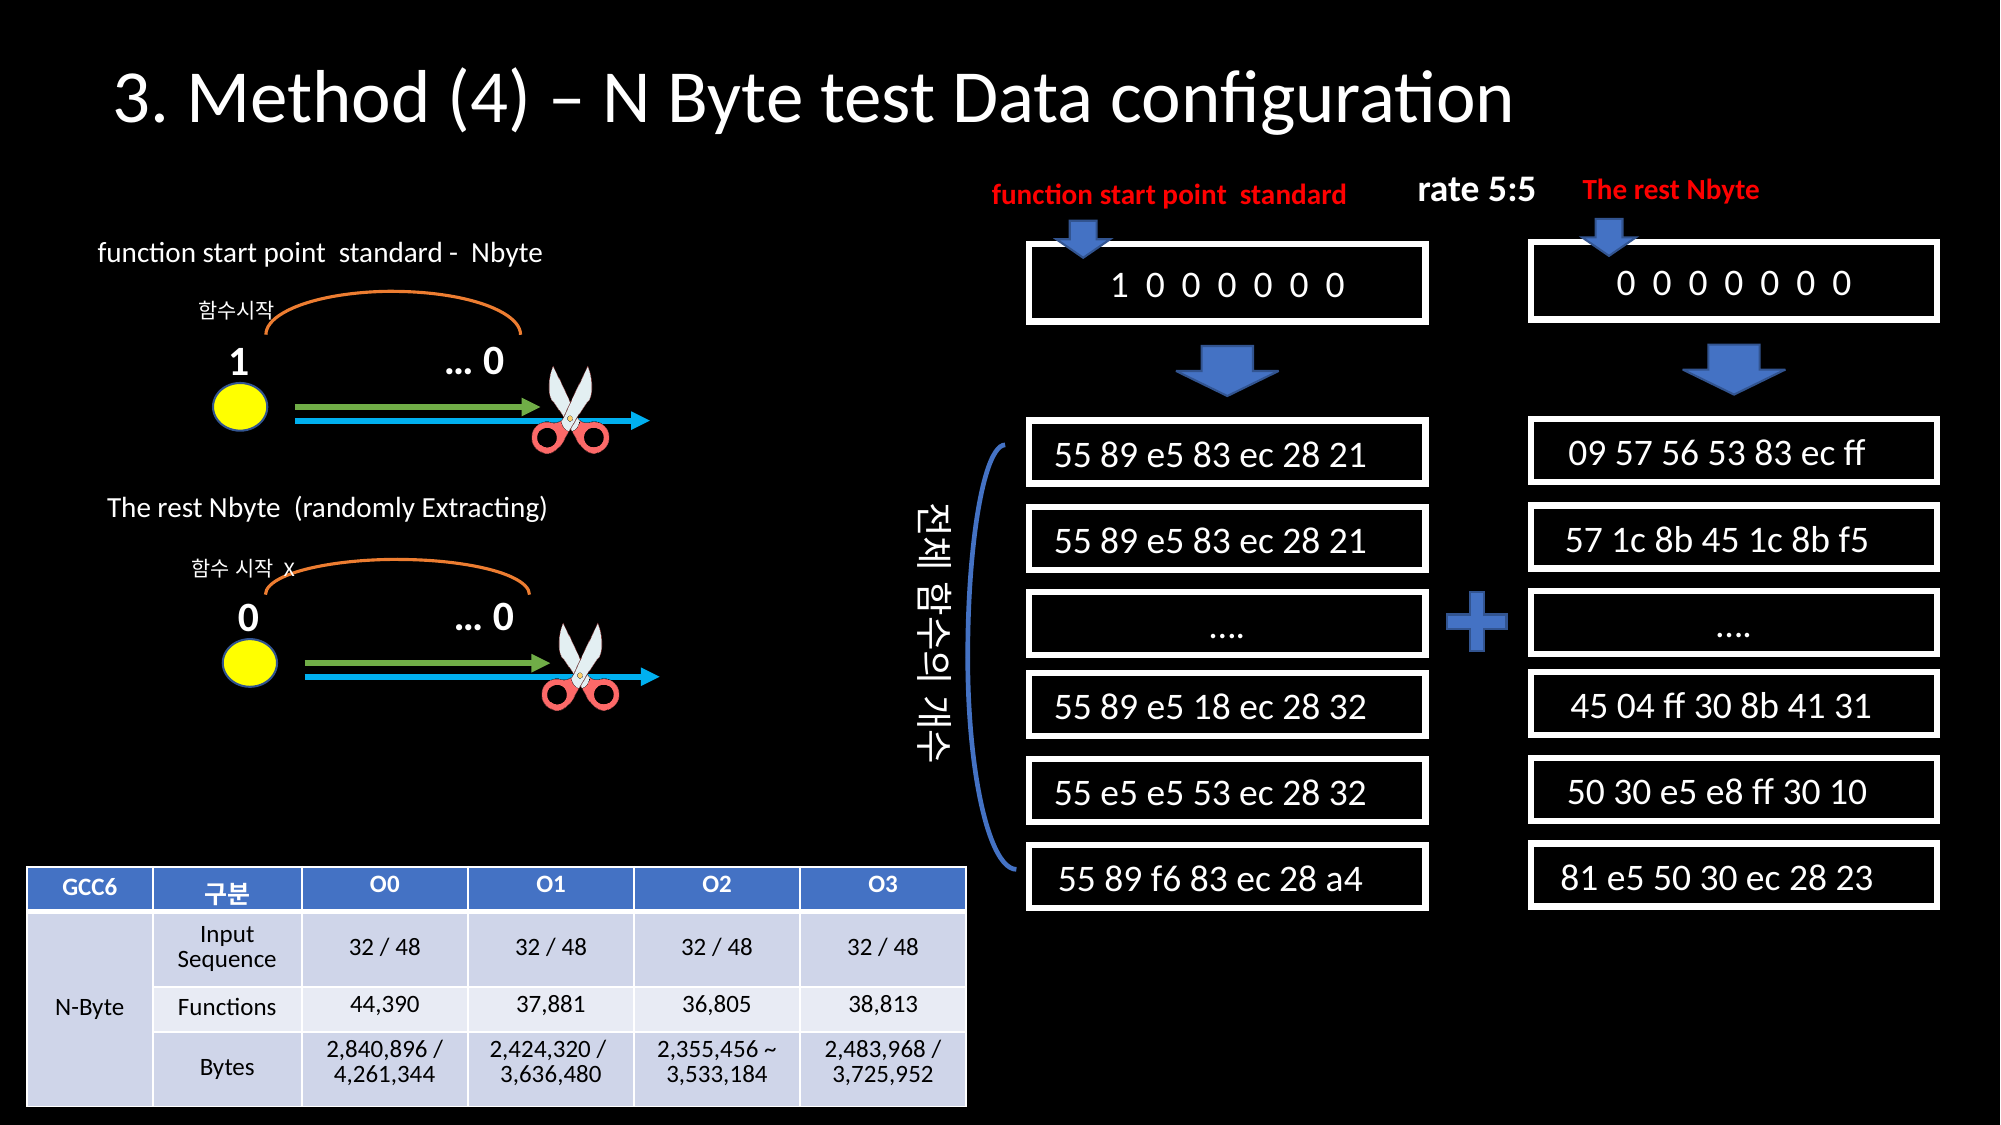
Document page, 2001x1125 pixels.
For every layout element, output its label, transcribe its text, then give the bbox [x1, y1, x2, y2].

text_box 함수 시작 X [176, 548, 320, 588]
text_box 1 [213, 330, 268, 392]
table_header O2 [635, 868, 799, 909]
table_header O3 [801, 868, 889, 909]
table_cell 2,483,968 / 3,725,952 [801, 1033, 965, 1106]
table_cell Input Sequence [154, 914, 301, 986]
table_cell 2,424,320 / 3,636,480 [469, 1033, 633, 1106]
table_header O1 [469, 868, 633, 909]
text_box 3. Method (4) – N Byte test Data configuration [97, 39, 1749, 145]
table_cell 32 / 48 [469, 914, 633, 986]
table_cell N-Byte [28, 914, 152, 1106]
table_cell 2,840,896 / 4,261,344 [303, 1033, 467, 1106]
table_header 구분 [154, 868, 301, 909]
table_cell Functions [154, 988, 301, 1031]
table_header O0 [303, 868, 467, 909]
text_box … 0 [433, 581, 645, 647]
table_cell 36,805 [635, 988, 799, 1031]
table_header GCC6 [28, 868, 152, 909]
picture [521, 361, 618, 458]
text_box [221, 648, 279, 688]
table_cell 32 / 48 [303, 914, 467, 986]
text_box function start point standard - Nbyte [437, 225, 576, 276]
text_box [362, 461, 433, 728]
table_cell 44,390 [303, 988, 467, 1031]
table_cell 32 / 48 [801, 914, 965, 986]
text_box … 0 [437, 325, 636, 391]
table_cell 2,355,456 ~ 3,533,184 [635, 1033, 799, 1106]
table_cell 32 / 48 [635, 914, 799, 986]
text_box The rest Nbyte (randomly Extracting) [433, 481, 694, 532]
table_cell 37,881 [469, 988, 633, 1031]
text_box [889, 156, 1938, 909]
text_box 0 [223, 588, 278, 648]
text_box 함수시작 [183, 290, 327, 330]
text_box [211, 392, 269, 432]
picture [531, 618, 628, 715]
text_box The rest Nbyte (randomly Extracting) [79, 481, 362, 532]
table_cell Bytes [154, 1033, 301, 1106]
text_box function start point standard - Nbyte [69, 225, 349, 276]
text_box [349, 206, 437, 463]
table_cell 38,813 [801, 988, 965, 1031]
